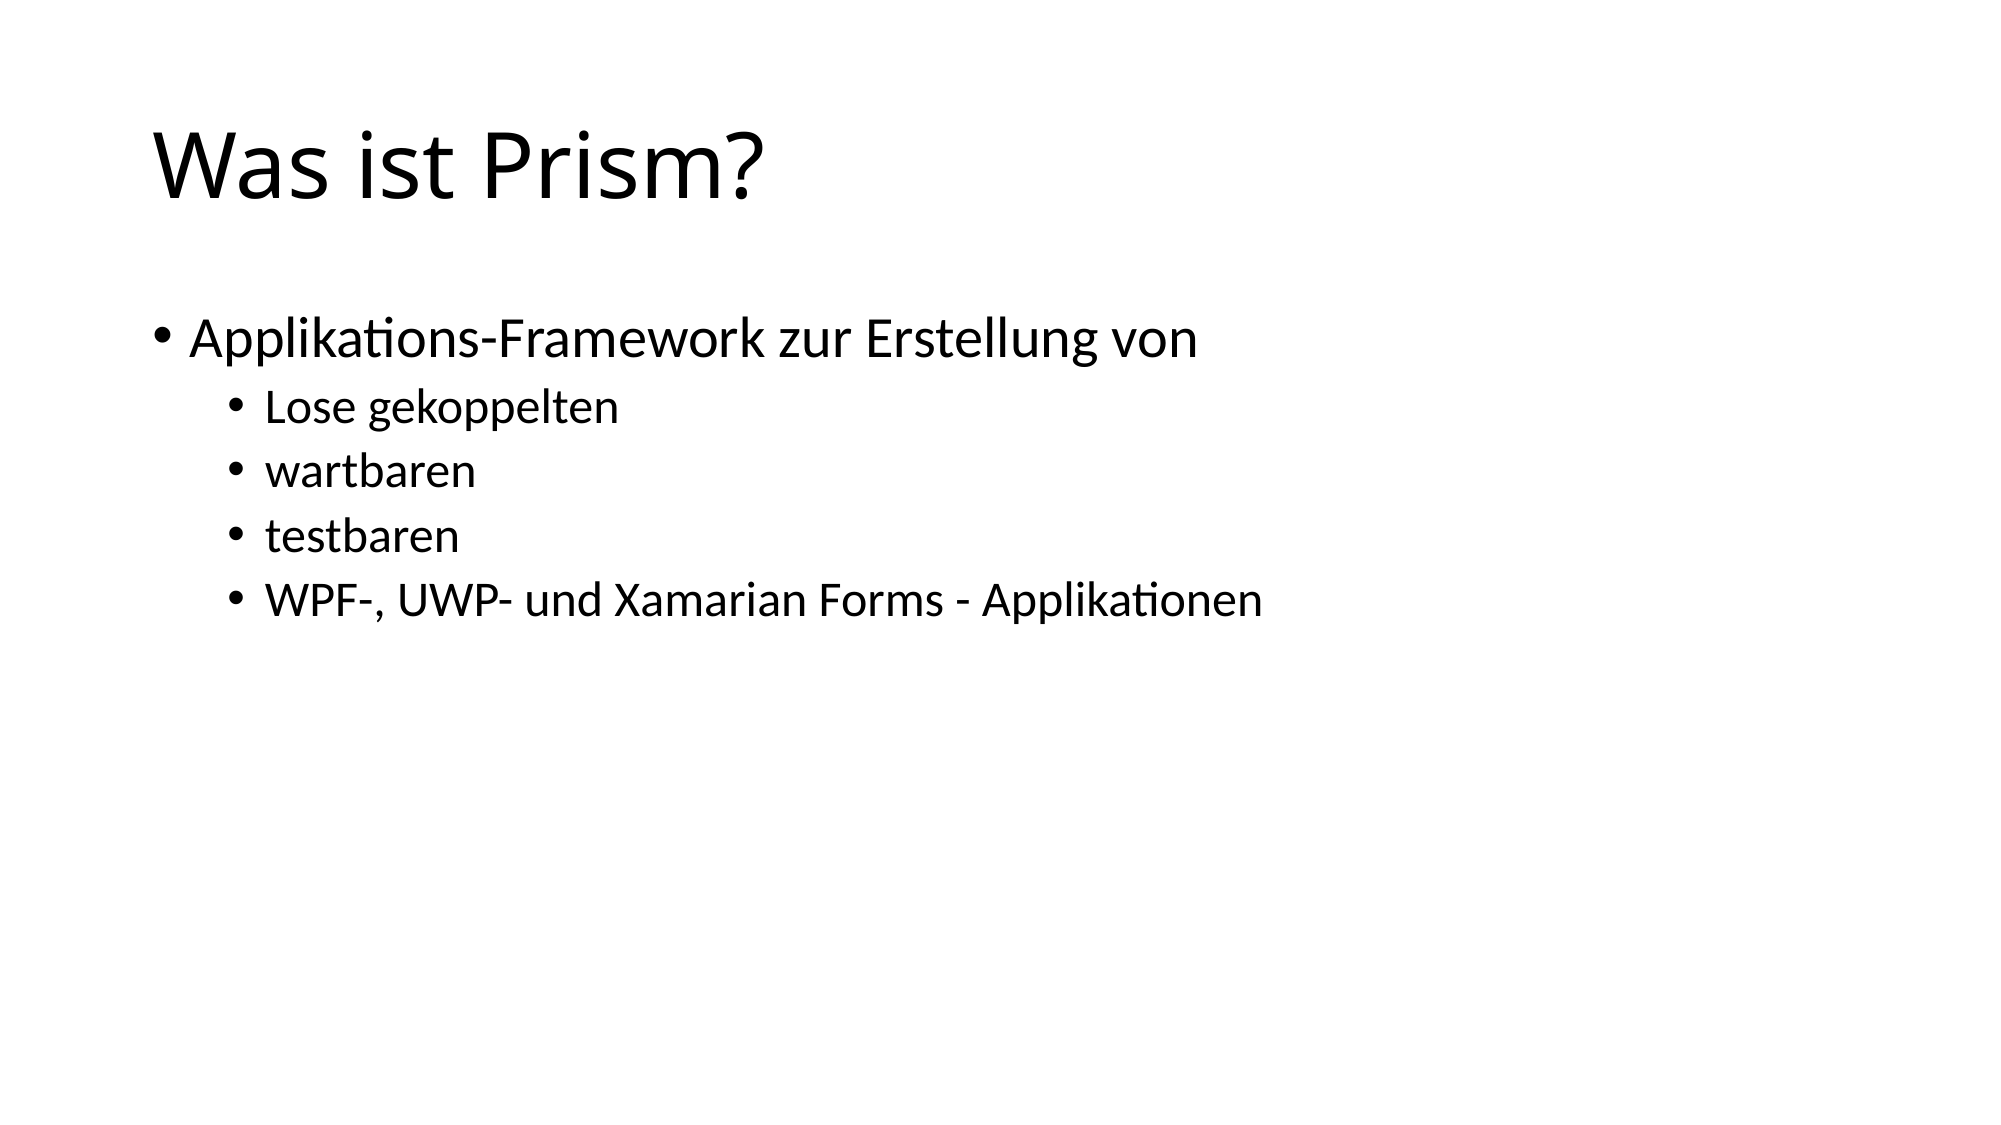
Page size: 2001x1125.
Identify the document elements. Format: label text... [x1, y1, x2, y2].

list Applikations-Framework zur Erstellung von Lose gekoppelten wartbaren testbaren WPF-, UWP- und Xamarian Forms - Applikationen [137, 299, 1863, 1014]
title Was ist Prism? [137, 59, 1863, 278]
